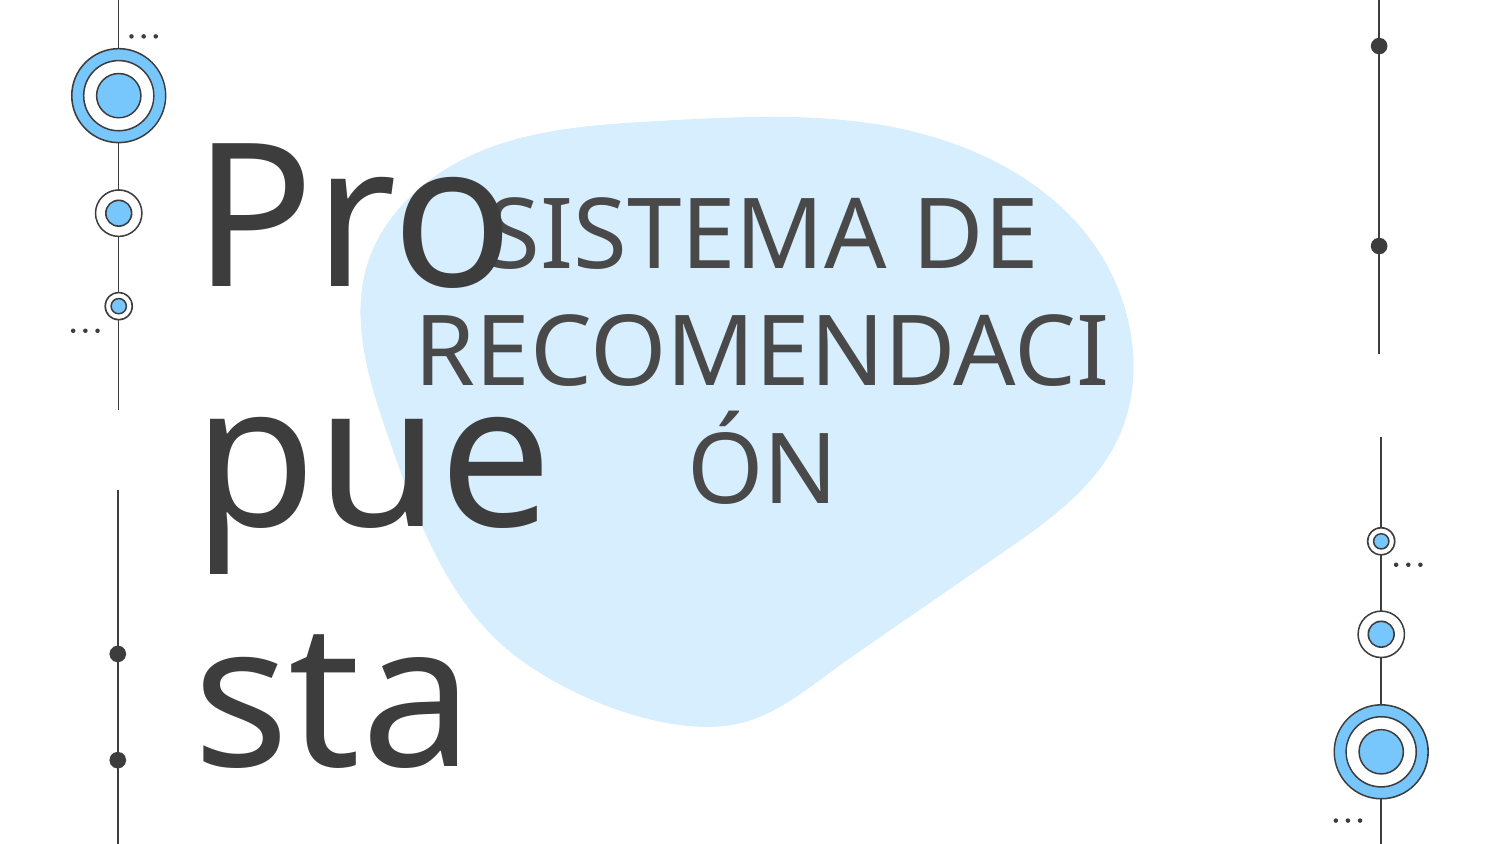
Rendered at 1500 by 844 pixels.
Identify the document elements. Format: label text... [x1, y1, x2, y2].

title Propuesta [178, 71, 582, 165]
title SISTEMA DE RECOMENDACIÓN [384, 280, 1142, 413]
